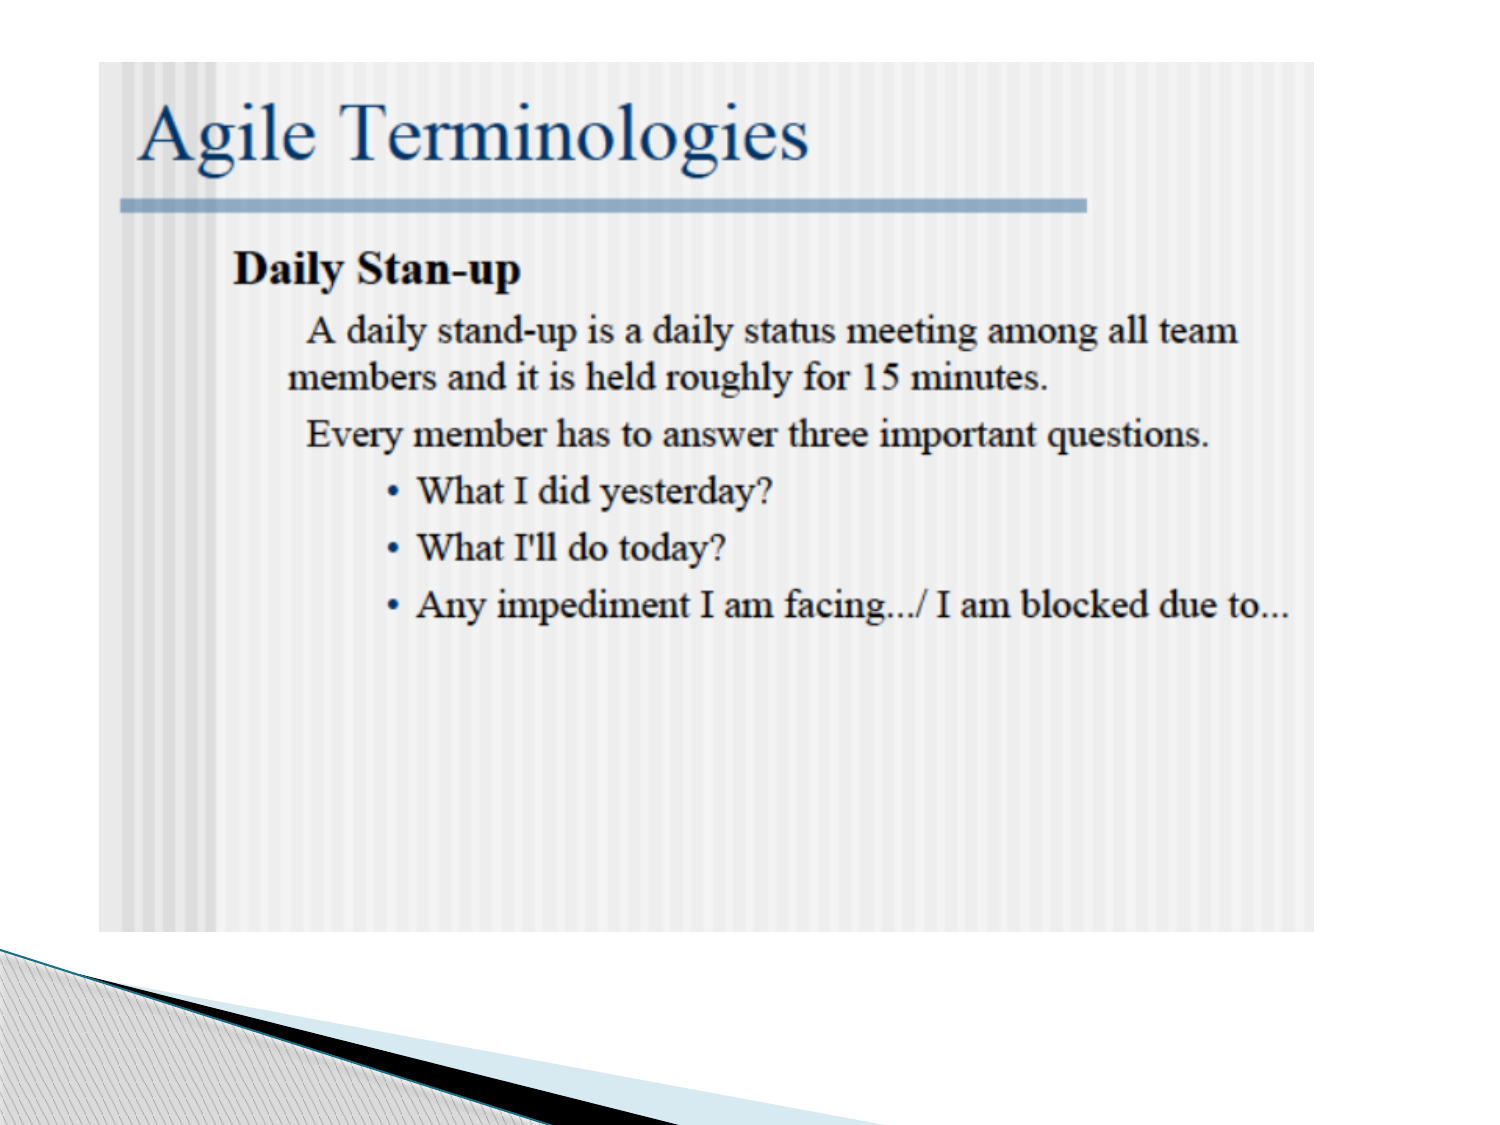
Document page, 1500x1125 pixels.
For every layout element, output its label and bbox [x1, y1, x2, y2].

picture [99, 62, 1315, 932]
